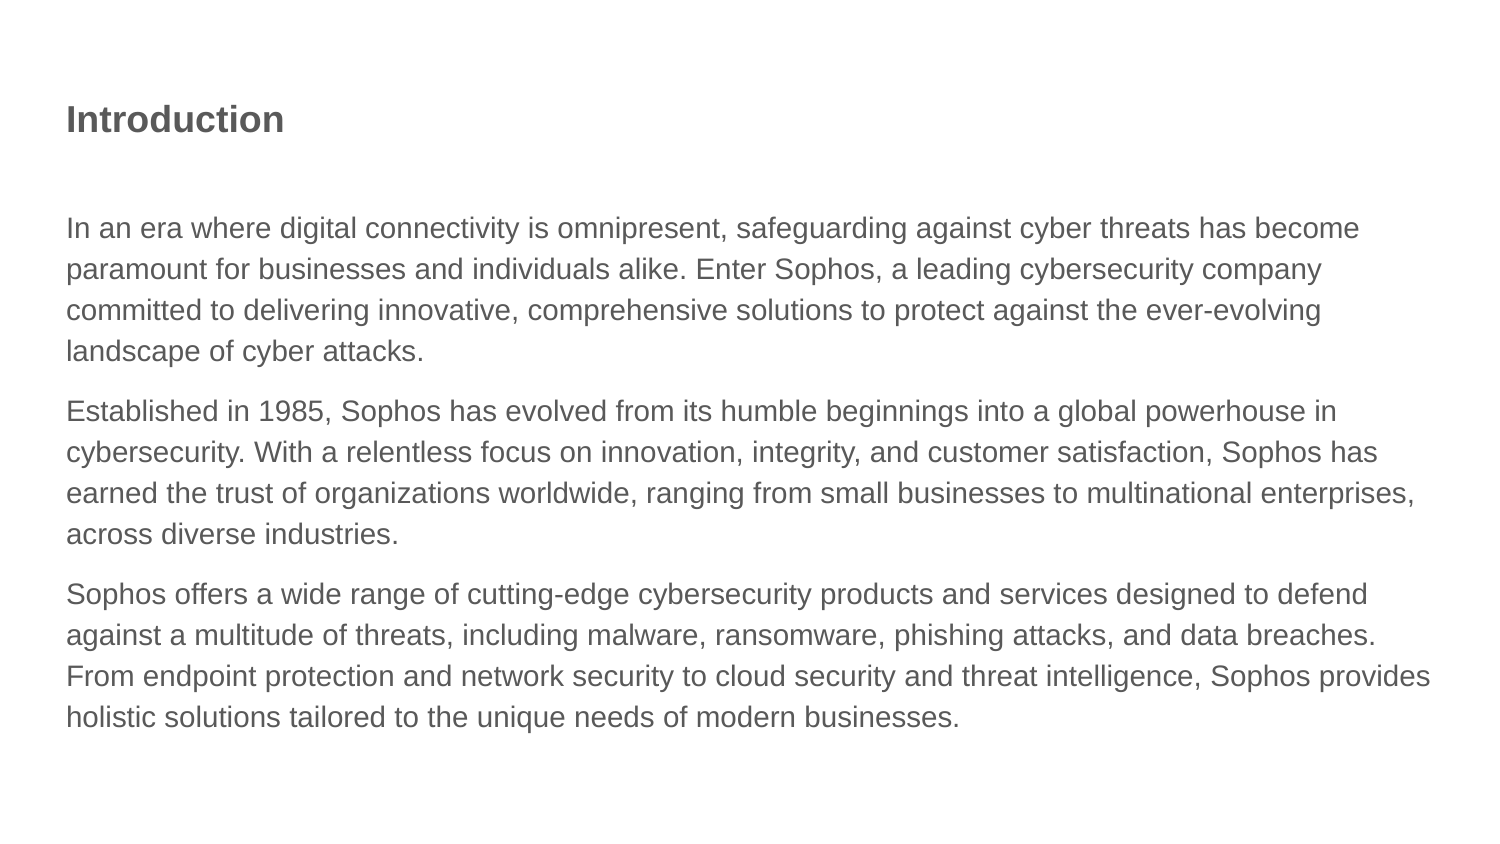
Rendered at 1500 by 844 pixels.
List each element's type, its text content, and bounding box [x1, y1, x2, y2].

list In an era where digital connectivity is omnipresent, safeguarding against cyber threats has become paramount for businesses and individuals alike. Enter Sophos, a leading cybersecurity company committed to delivering innovative, comprehensive solutions to protect against the ever-evolving landscape of cyber attacks. Established in 1985, Sophos has evolved from its humble beginnings into a global powerhouse in cybersecurity. With a relentless focus on innovation, integrity, and customer satisfaction, Sophos has earned the trust of organizations worldwide, ranging from small businesses to multinational enterprises, across diverse industries. Sophos offers a wide range of cutting-edge cybersecurity products and services designed to defend against a multitude of threats, including malware, ransomware, phishing attacks, and data breaches. From endpoint protection and network security to cloud security and threat intelligence, Sophos provides holistic solutions tailored to the unique needs of modern businesses. [51, 189, 1449, 750]
title Introduction [51, 72, 1449, 167]
